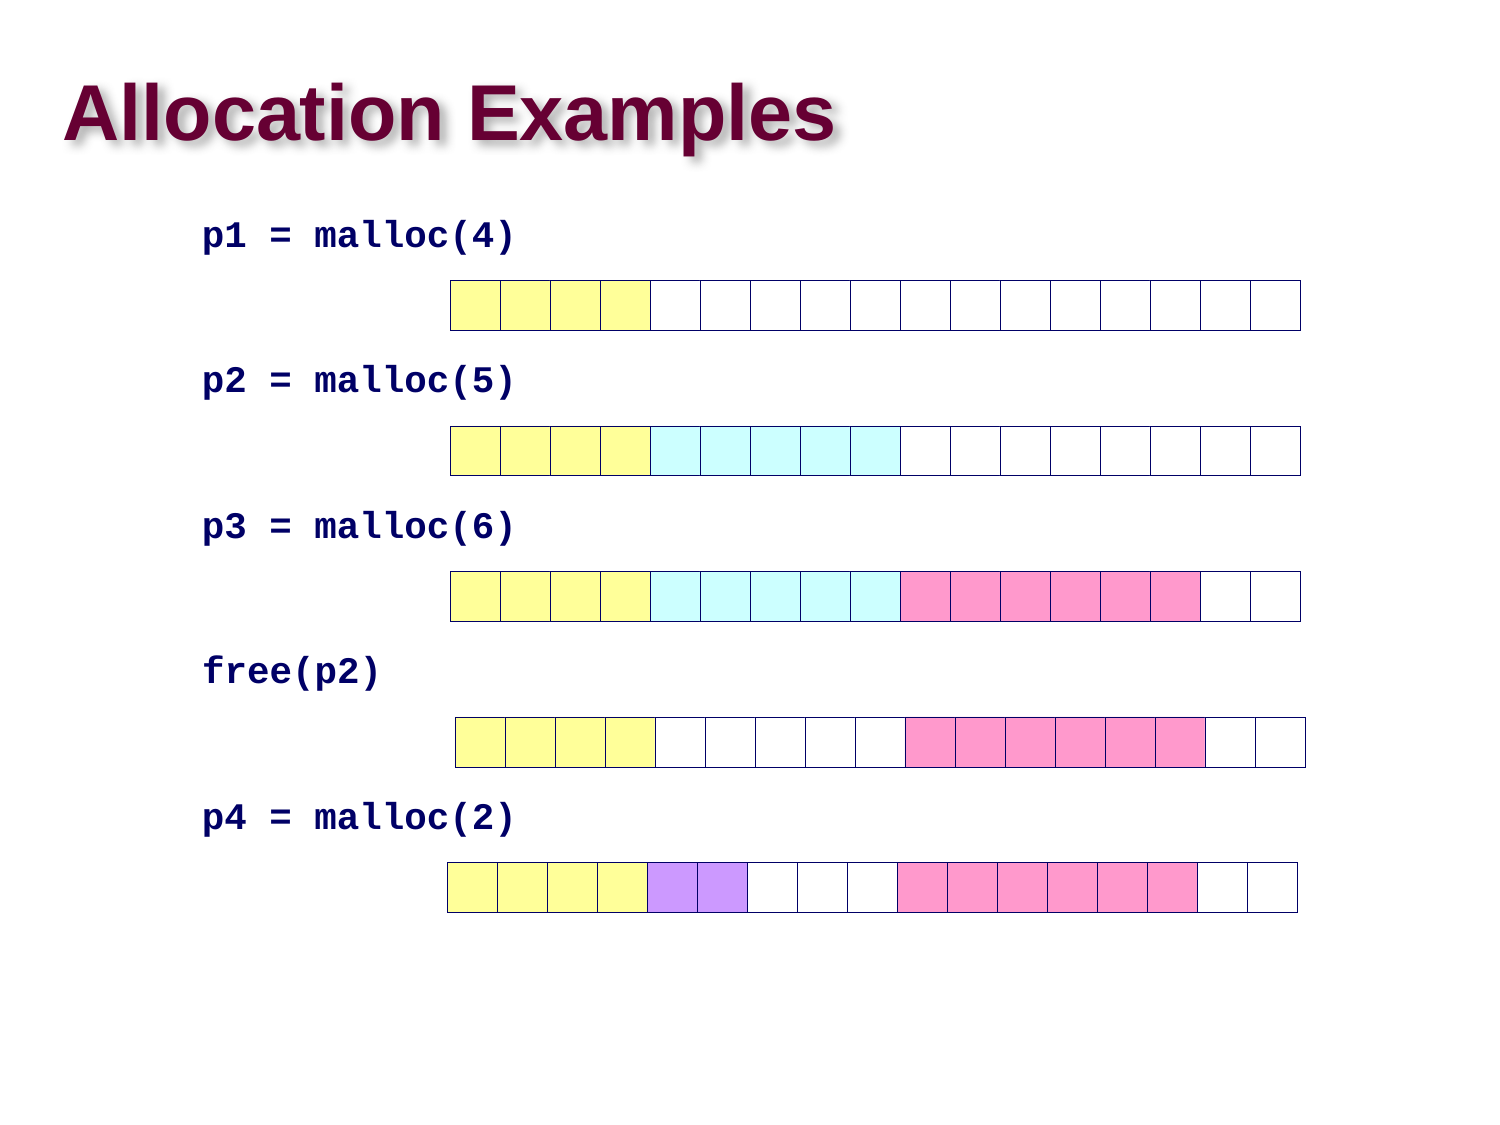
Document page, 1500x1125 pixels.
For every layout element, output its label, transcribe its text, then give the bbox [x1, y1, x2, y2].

text_box [600, 571, 650, 622]
text_box [500, 280, 549, 331]
text_box [1100, 425, 1149, 476]
text_box [1004, 716, 1054, 767]
text_box [497, 862, 547, 913]
text_box [450, 571, 500, 622]
text_box [600, 280, 650, 331]
text_box p4 = malloc(2) [187, 784, 532, 845]
text_box [754, 716, 804, 767]
text_box [699, 280, 750, 331]
text_box [1054, 716, 1104, 767]
text_box [1200, 280, 1250, 331]
text_box [554, 716, 604, 767]
text_box [900, 425, 950, 476]
text_box [600, 425, 650, 476]
text_box [1204, 716, 1254, 767]
text_box [650, 425, 699, 476]
text_box [999, 571, 1050, 622]
text_box [450, 425, 500, 476]
text_box [1254, 716, 1305, 767]
text_box [1149, 280, 1200, 331]
text_box [1050, 280, 1100, 331]
text_box [1047, 862, 1097, 913]
text_box [454, 716, 504, 767]
text_box [1104, 716, 1154, 767]
text_box [849, 571, 900, 622]
text_box [1050, 425, 1100, 476]
text_box [800, 280, 849, 331]
text_box [549, 571, 600, 622]
text_box [904, 716, 954, 767]
text_box [1050, 571, 1100, 622]
text_box [747, 862, 797, 913]
text_box p2 = malloc(5) [187, 347, 532, 408]
text_box [699, 571, 750, 622]
text_box [750, 571, 800, 622]
text_box [500, 571, 549, 622]
text_box [997, 862, 1047, 913]
text_box [1250, 425, 1300, 476]
text_box [847, 862, 897, 913]
text_box [604, 716, 654, 767]
text_box [1097, 862, 1147, 913]
text_box [597, 862, 647, 913]
text_box [647, 862, 697, 913]
text_box [500, 425, 549, 476]
text_box [797, 862, 847, 913]
text_box [947, 862, 997, 913]
text_box [650, 571, 699, 622]
text_box [800, 425, 849, 476]
text_box [1100, 571, 1149, 622]
text_box [1200, 571, 1250, 622]
text_box [699, 425, 750, 476]
text_box [854, 716, 904, 767]
text_box [1100, 280, 1149, 331]
text_box [1154, 716, 1204, 767]
text_box [950, 571, 999, 622]
text_box [650, 280, 699, 331]
text_box [999, 280, 1050, 331]
text_box [697, 862, 747, 913]
text_box [547, 862, 597, 913]
text_box [1147, 862, 1197, 913]
text_box [950, 280, 999, 331]
text_box [1250, 280, 1300, 331]
text_box [804, 716, 854, 767]
text_box [750, 425, 800, 476]
text_box [750, 280, 800, 331]
text_box [954, 716, 1004, 767]
text_box [704, 716, 754, 767]
text_box [1149, 425, 1200, 476]
text_box [447, 862, 497, 913]
text_box [900, 280, 950, 331]
text_box [900, 571, 950, 622]
text_box [1200, 425, 1250, 476]
text_box [450, 280, 500, 331]
text_box [1247, 862, 1298, 913]
text_box [654, 716, 704, 767]
text_box [549, 425, 600, 476]
text_box p1 = malloc(4) [187, 202, 532, 262]
text_box [849, 425, 900, 476]
text_box [504, 716, 554, 767]
text_box [800, 571, 849, 622]
text_box [999, 425, 1050, 476]
text_box [950, 425, 999, 476]
text_box [1250, 571, 1300, 622]
text_box [549, 280, 600, 331]
text_box p3 = malloc(6) [187, 493, 532, 554]
text_box [1197, 862, 1247, 913]
title Allocation Examples [62, 68, 1124, 163]
text_box [897, 862, 947, 913]
text_box free(p2) [187, 638, 397, 699]
text_box [849, 280, 900, 331]
text_box [1149, 571, 1200, 622]
